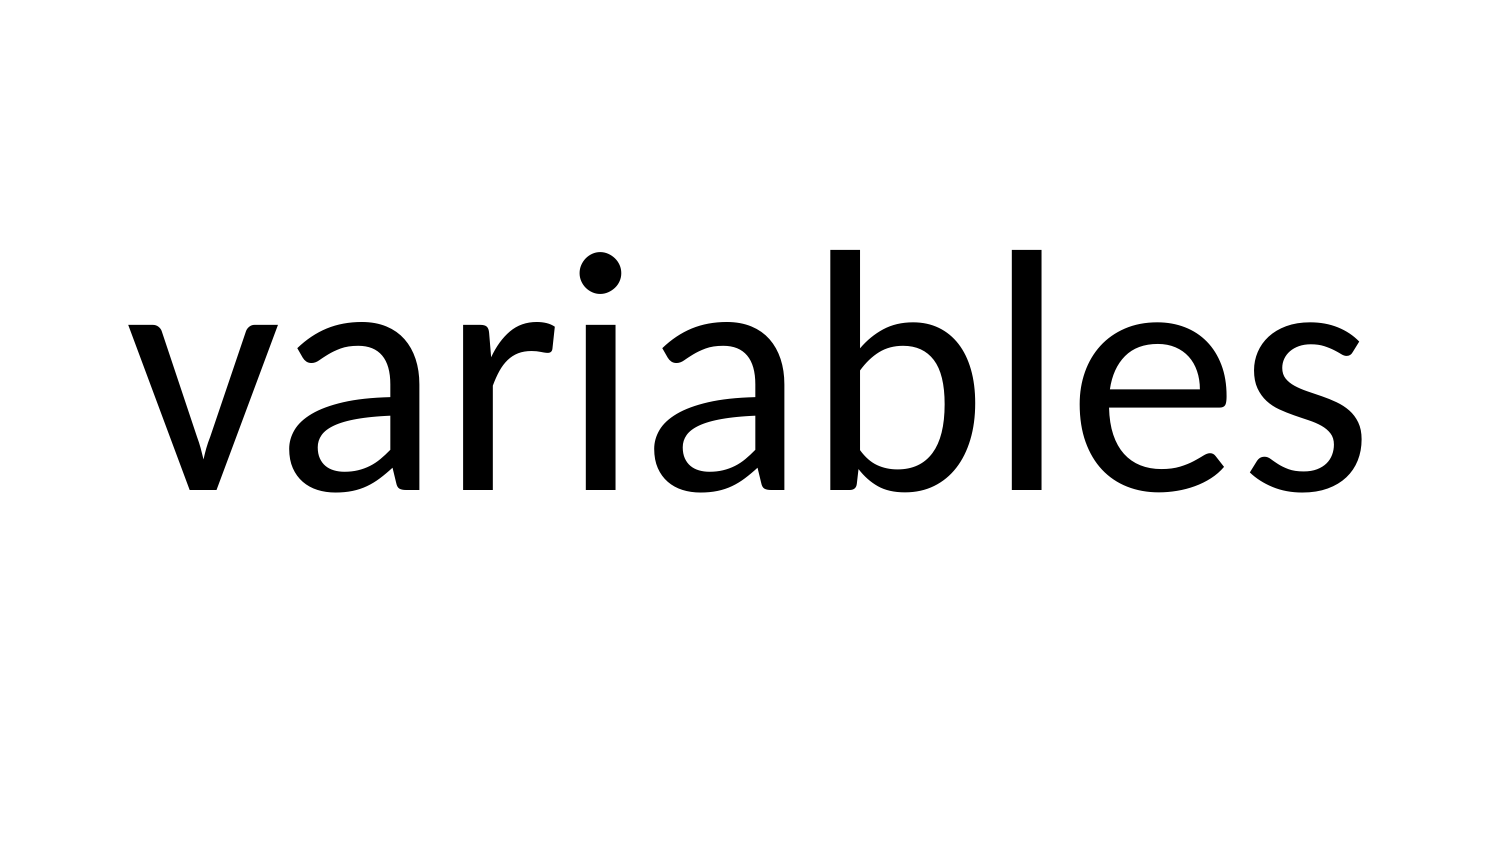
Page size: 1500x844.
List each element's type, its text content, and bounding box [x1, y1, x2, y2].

title variables [0, 262, 1500, 443]
